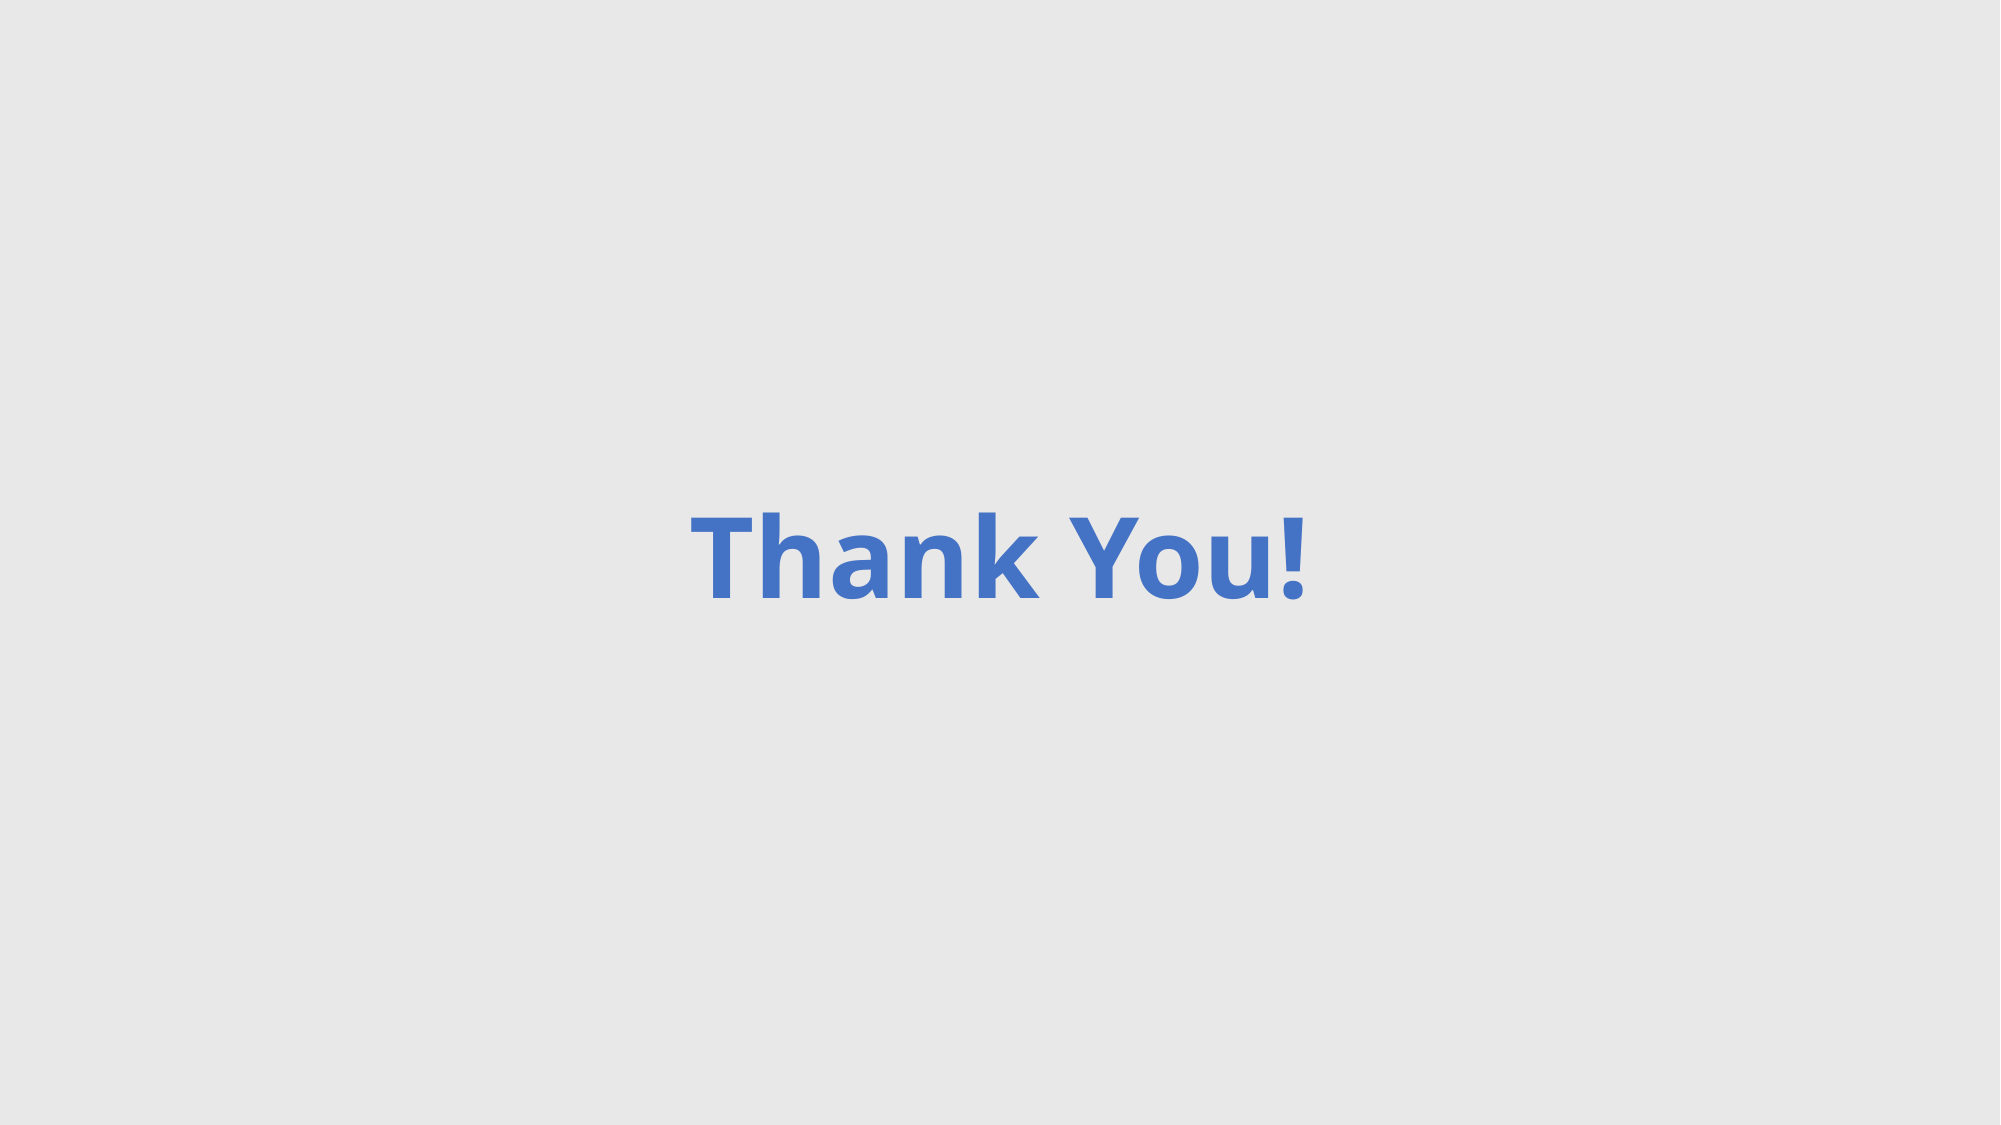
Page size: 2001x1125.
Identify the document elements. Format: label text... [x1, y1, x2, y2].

title Thank You! [137, 453, 1863, 672]
